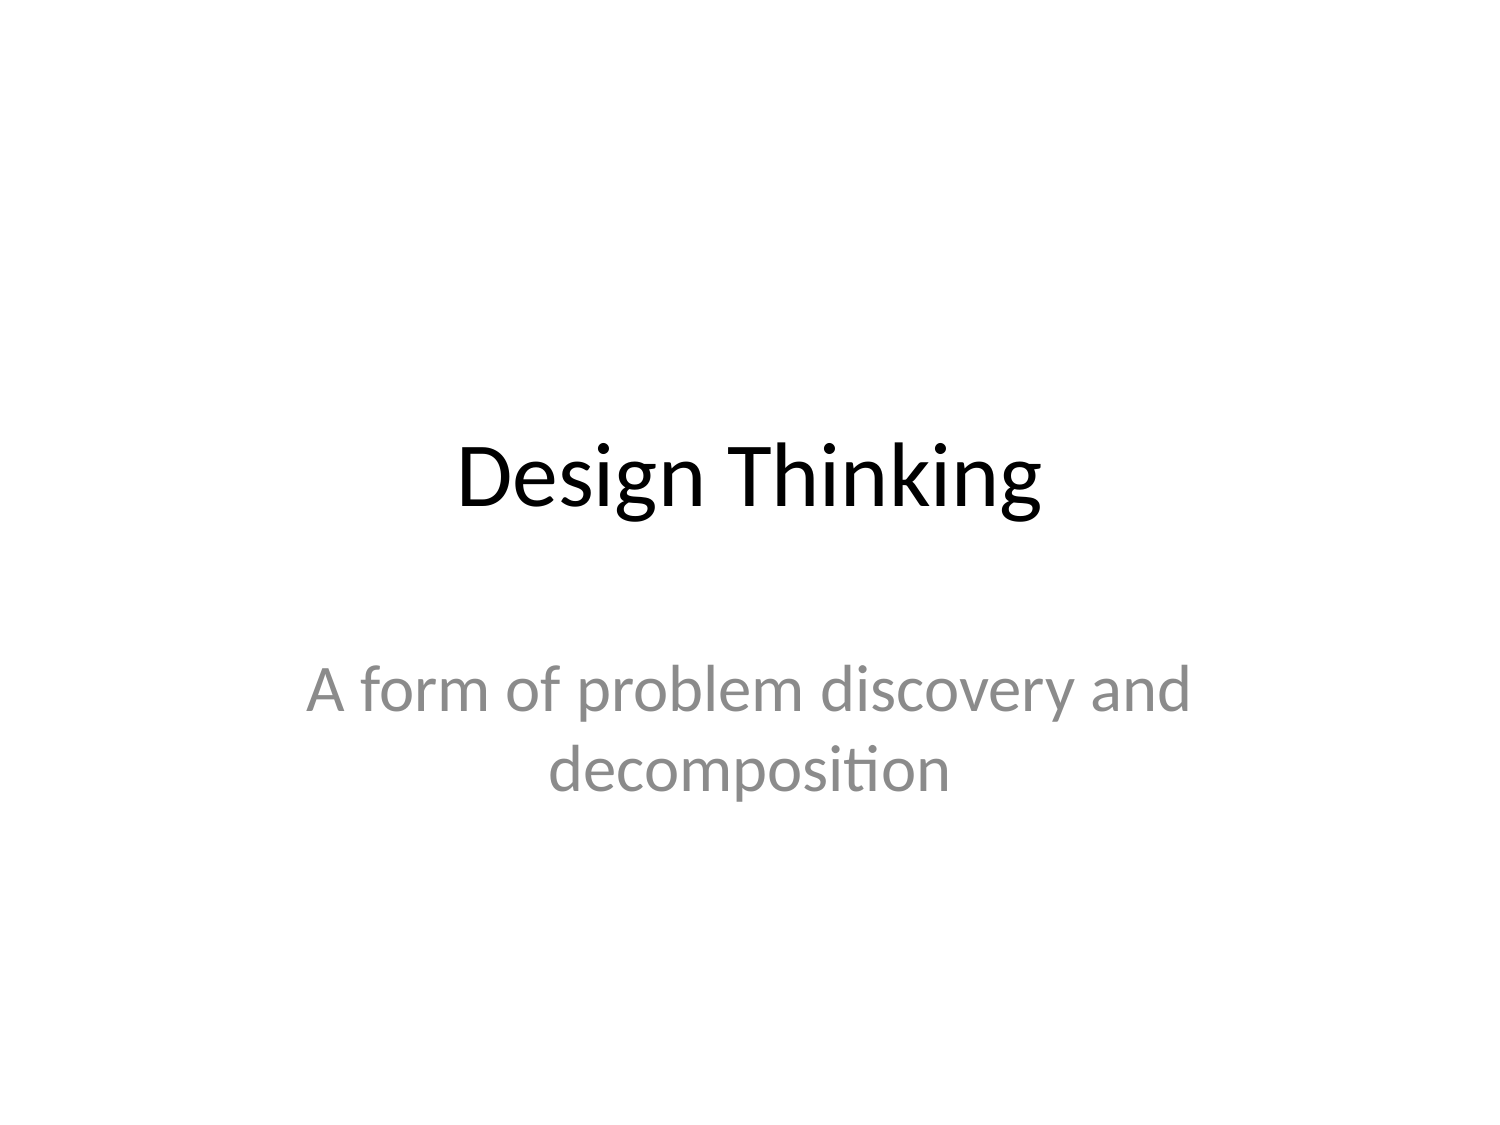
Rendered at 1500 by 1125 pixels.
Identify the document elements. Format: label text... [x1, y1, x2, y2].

subtitle A form of problem discovery and decomposition [225, 637, 1275, 925]
title Design Thinking [112, 349, 1388, 591]
